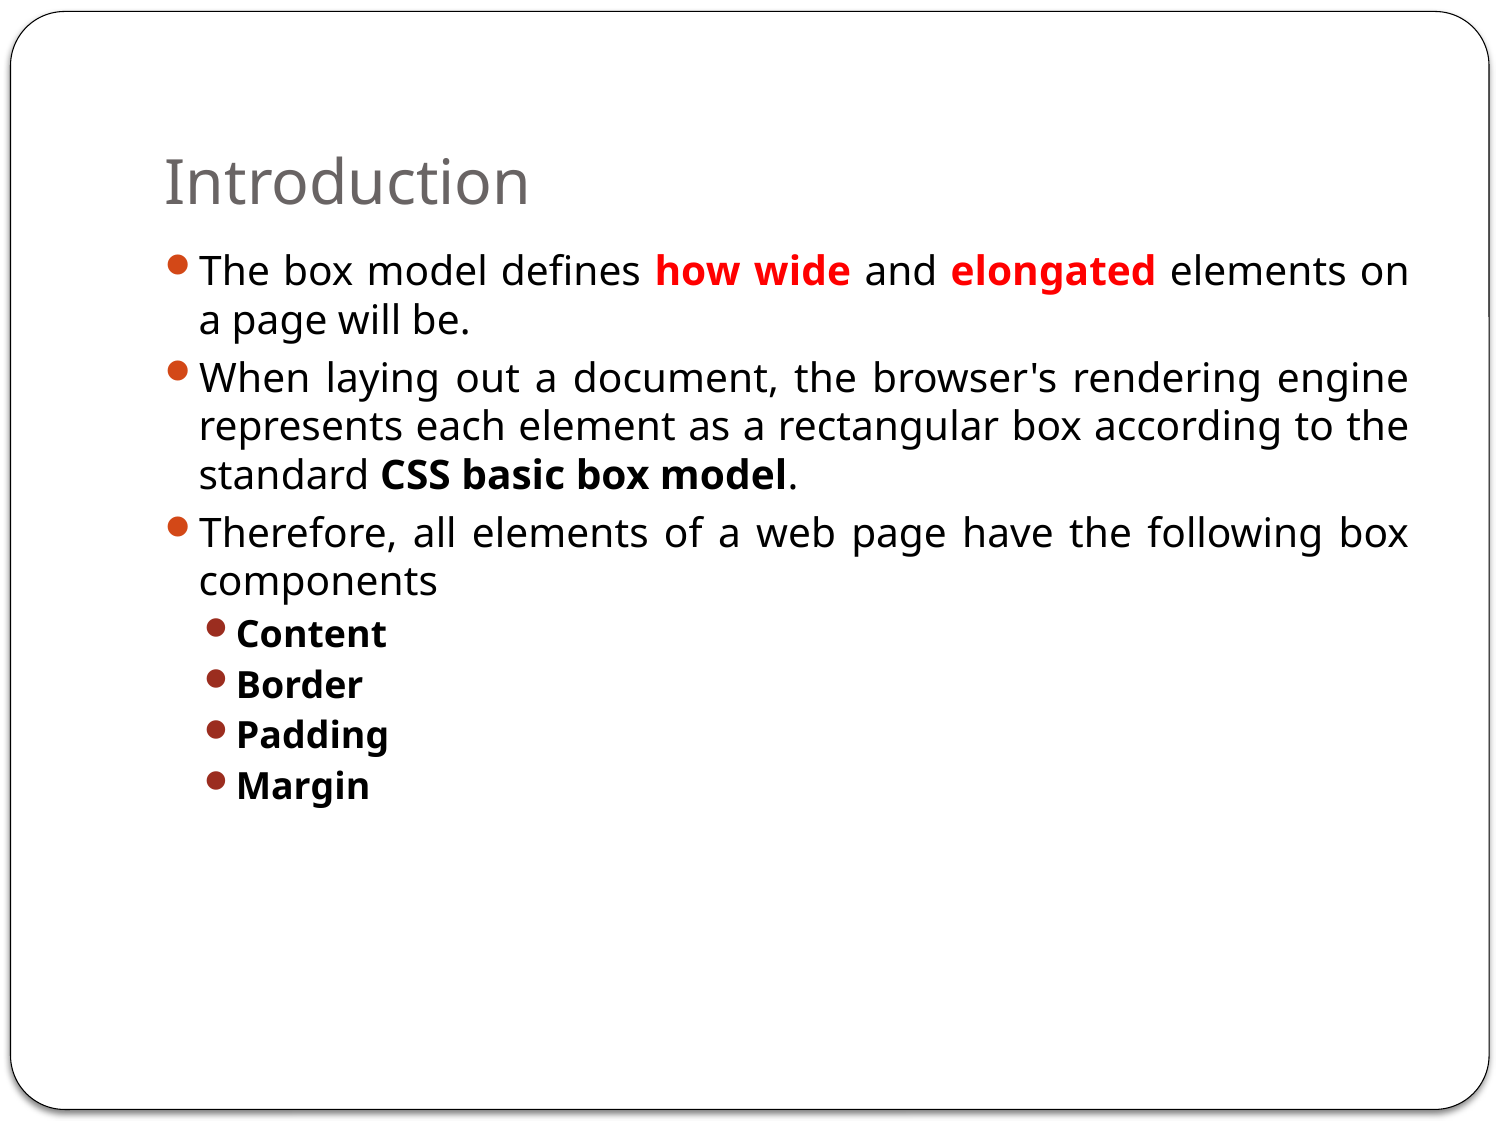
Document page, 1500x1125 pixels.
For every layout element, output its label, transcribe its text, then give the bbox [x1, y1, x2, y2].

list The box model defines how wide and elongated elements on a page will be. When laying out a document, the browser's rendering engine represents each element as a rectangular box according to the standard CSS basic box model. Therefore, all elements of a web page have the following box components Content Border Padding Margin [150, 237, 1425, 988]
title Introduction [150, 45, 1425, 233]
